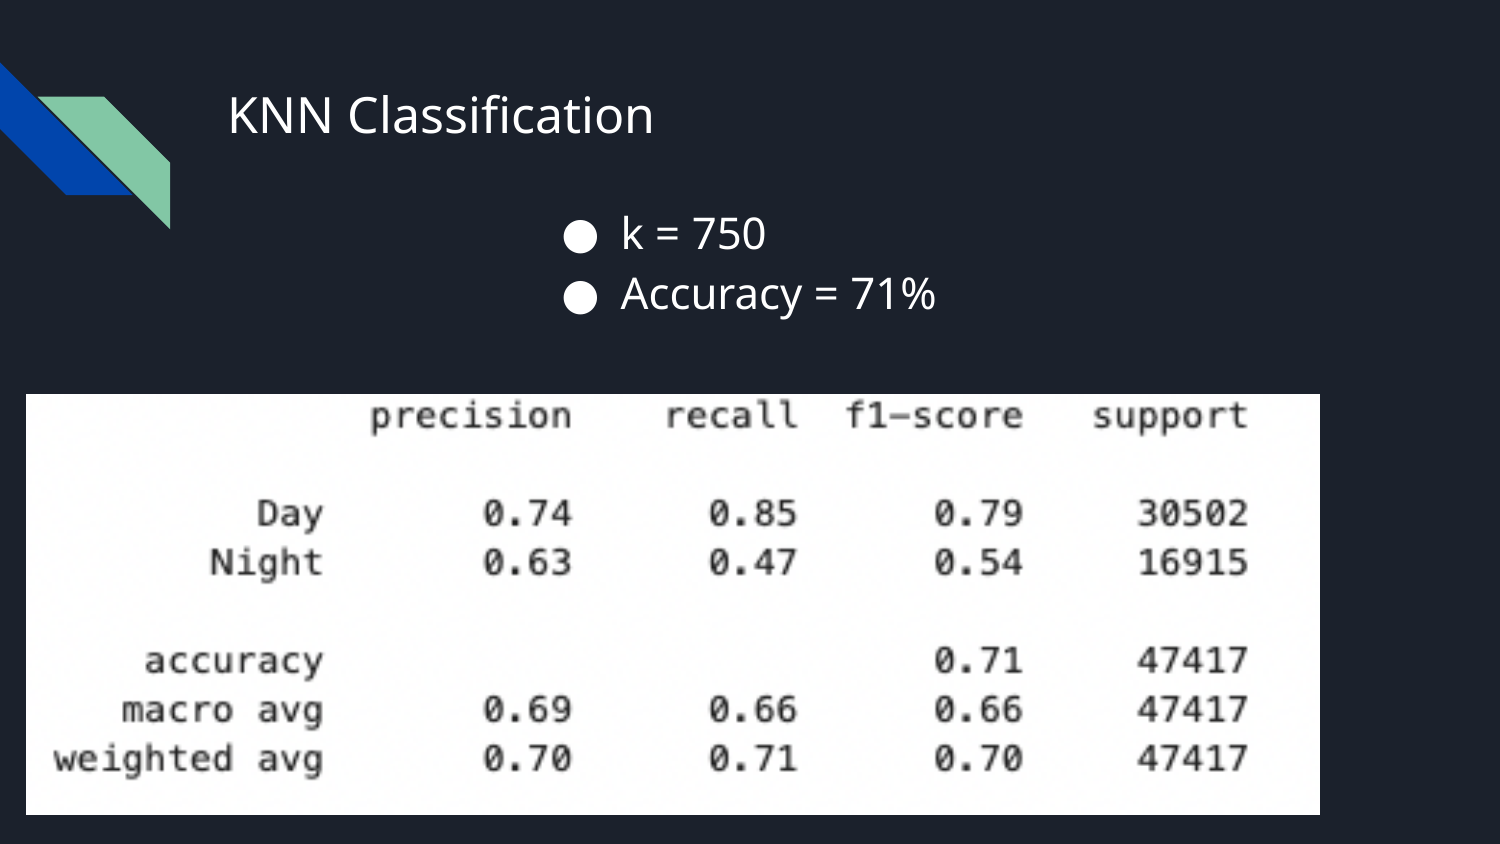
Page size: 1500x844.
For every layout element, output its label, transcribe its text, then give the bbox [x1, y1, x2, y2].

picture [26, 393, 1321, 815]
title KNN Classification [212, 64, 1368, 215]
list k = 750 Accuracy = 71% [530, 183, 1452, 456]
